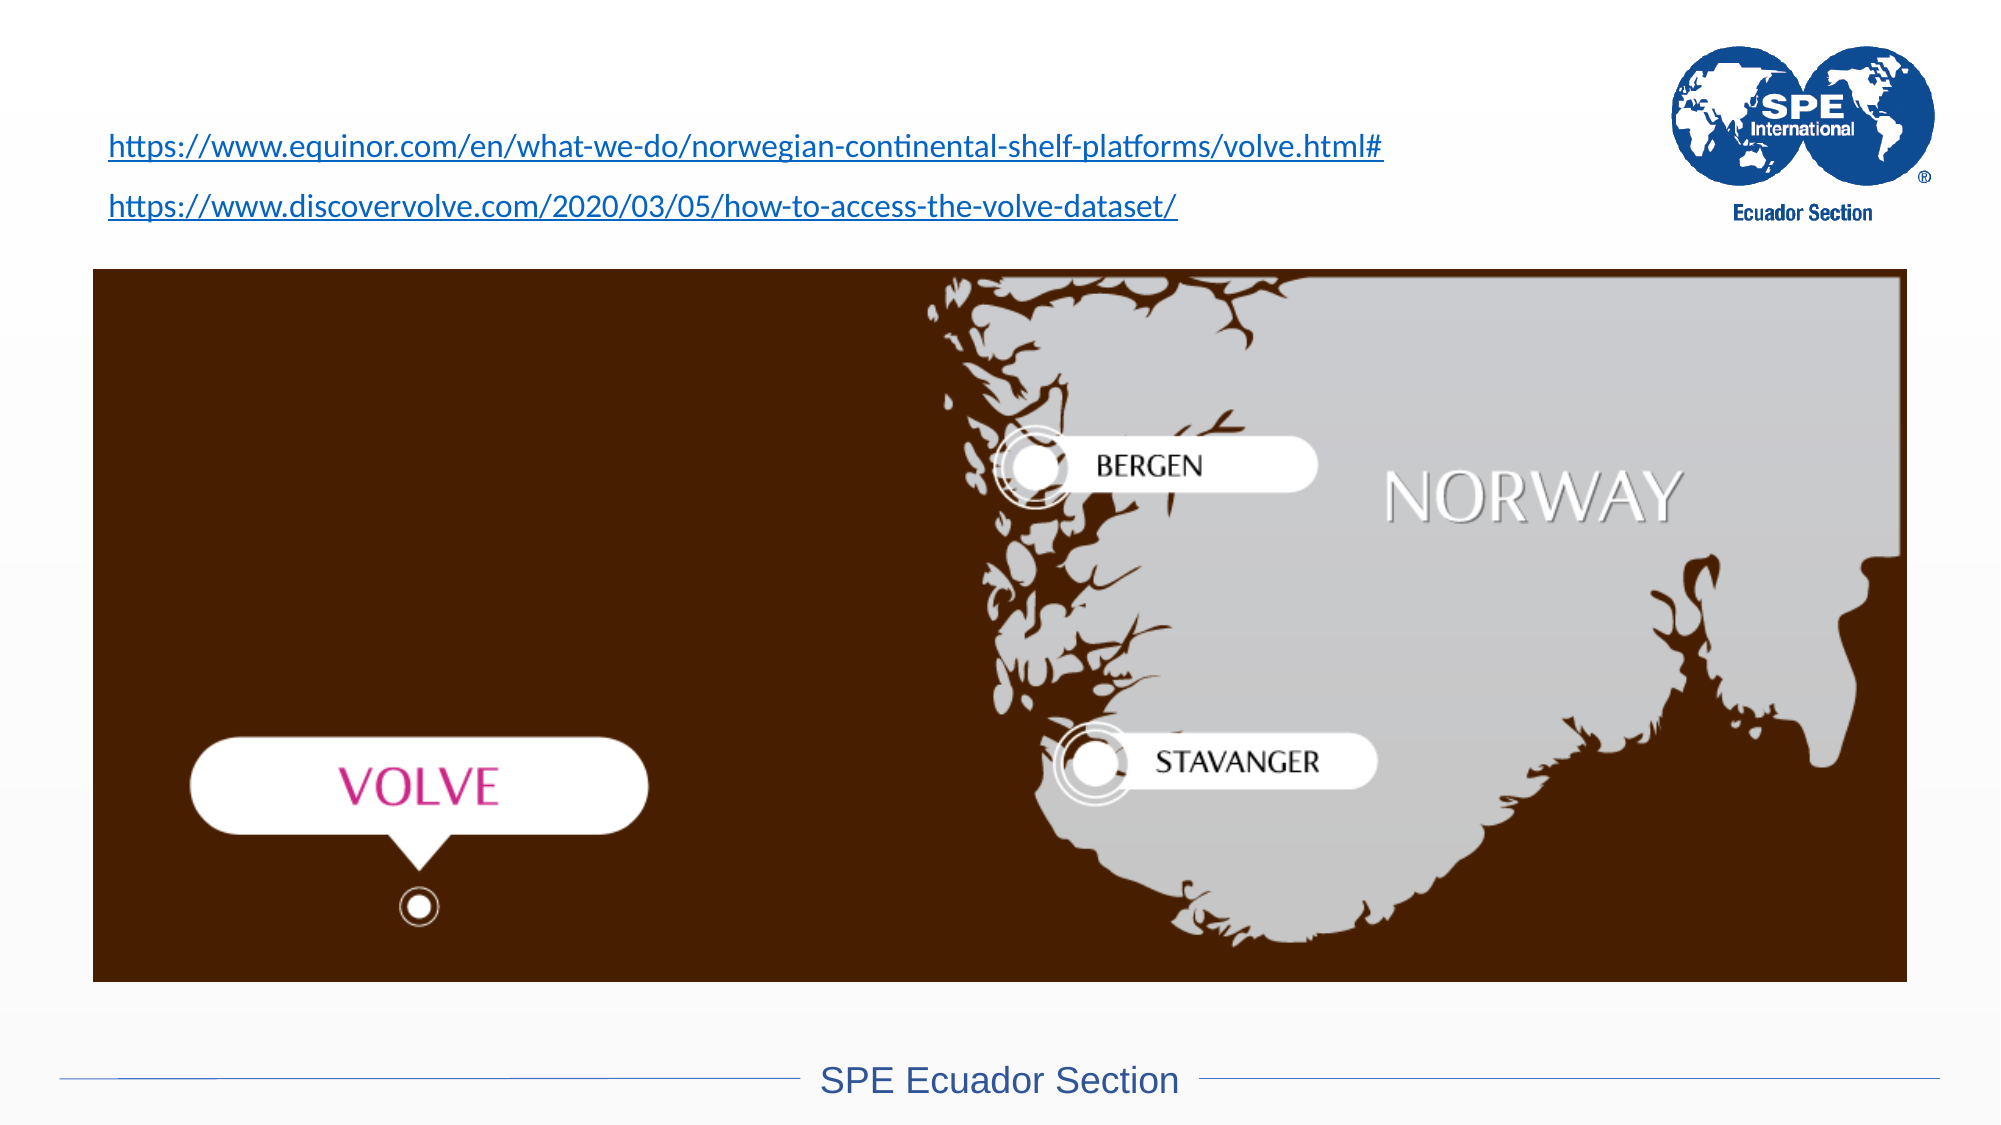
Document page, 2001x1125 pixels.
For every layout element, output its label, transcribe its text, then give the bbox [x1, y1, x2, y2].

picture [93, 269, 1907, 982]
text_box https://www.equinor.com/en/what-we-do/norwegian-continental-shelf-platforms/volve.html# https://www.discovervolve.com/2020/03/05/how-to-access-the-volve-dataset/ [93, 96, 1612, 232]
text_box SPE Ecuador Section [800, 1048, 1200, 1109]
picture [1648, 26, 1956, 233]
